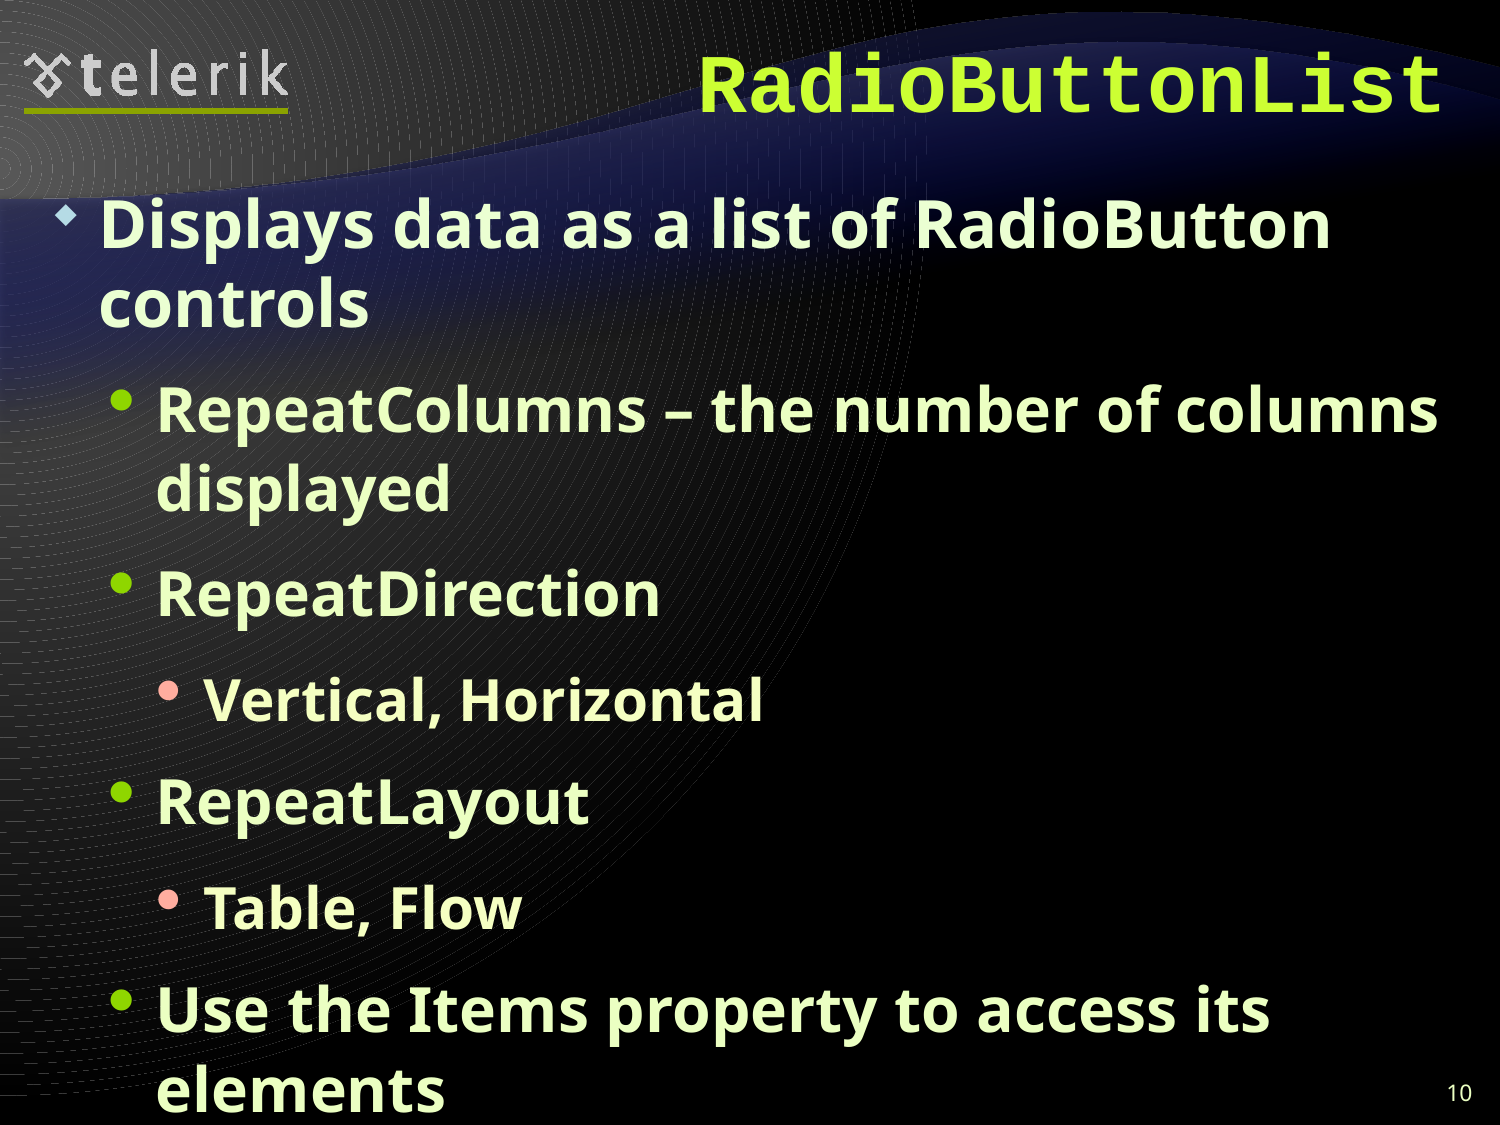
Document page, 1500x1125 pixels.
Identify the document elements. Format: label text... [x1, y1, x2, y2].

picture [24, 49, 288, 114]
slide_number 10 [1412, 1074, 1488, 1113]
title RadioButtonList [300, 12, 1463, 163]
list Displays data as a list of RadioButton controls RepeatColumns – the number of columns displayed RepeatDirection Vertical, Horizontal RepeatLayout Table, Flow Use the Items property to access its elements [37, 174, 1463, 1100]
